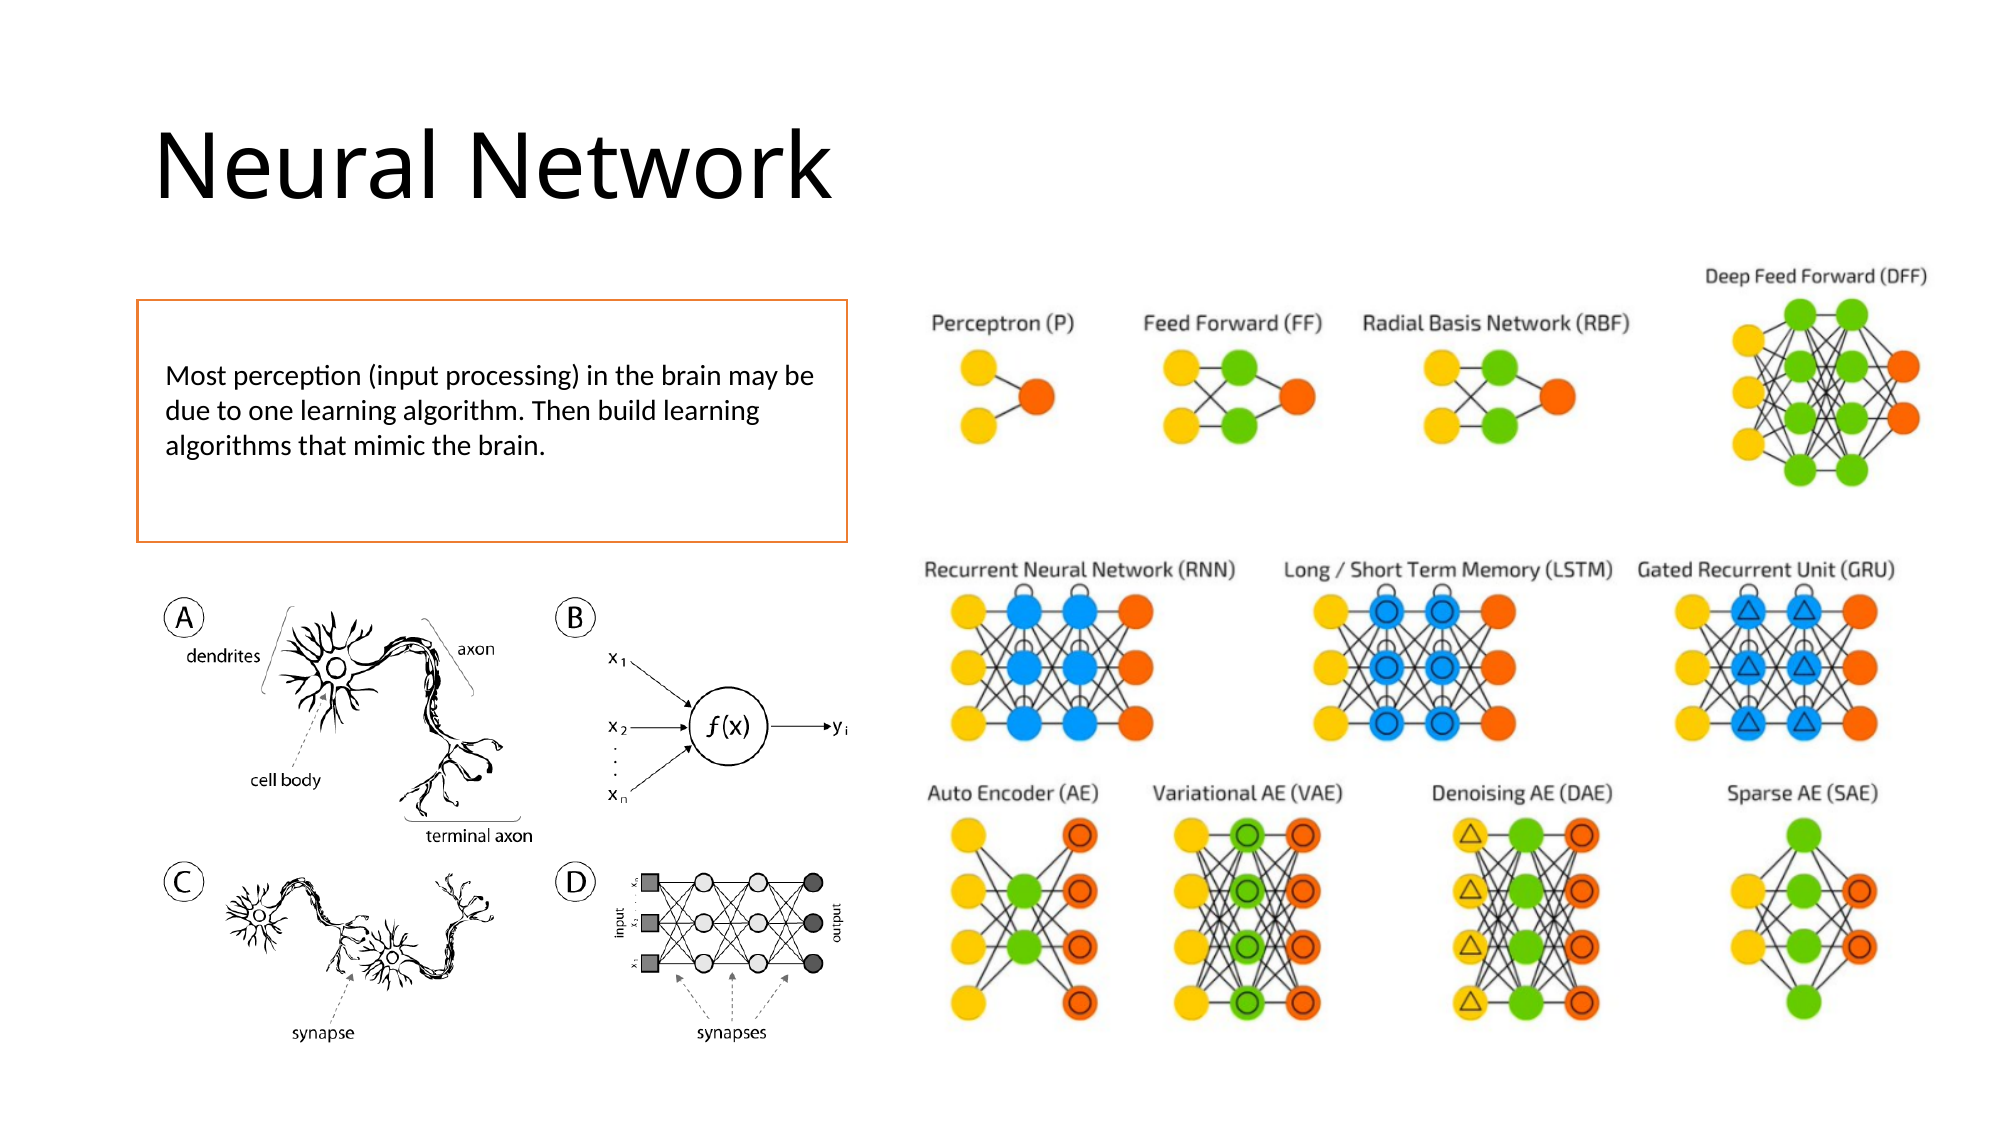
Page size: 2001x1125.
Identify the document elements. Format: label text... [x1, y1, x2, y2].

picture [912, 533, 1904, 1041]
text_box Most perception (input processing) in the brain may be due to one learning algorithm. Then build learning algorithms that mimic the brain. [150, 349, 848, 514]
picture [912, 277, 1637, 461]
picture [163, 597, 848, 1044]
title Neural Network [137, 59, 1863, 278]
picture [1696, 255, 1940, 498]
text_box [136, 299, 848, 543]
